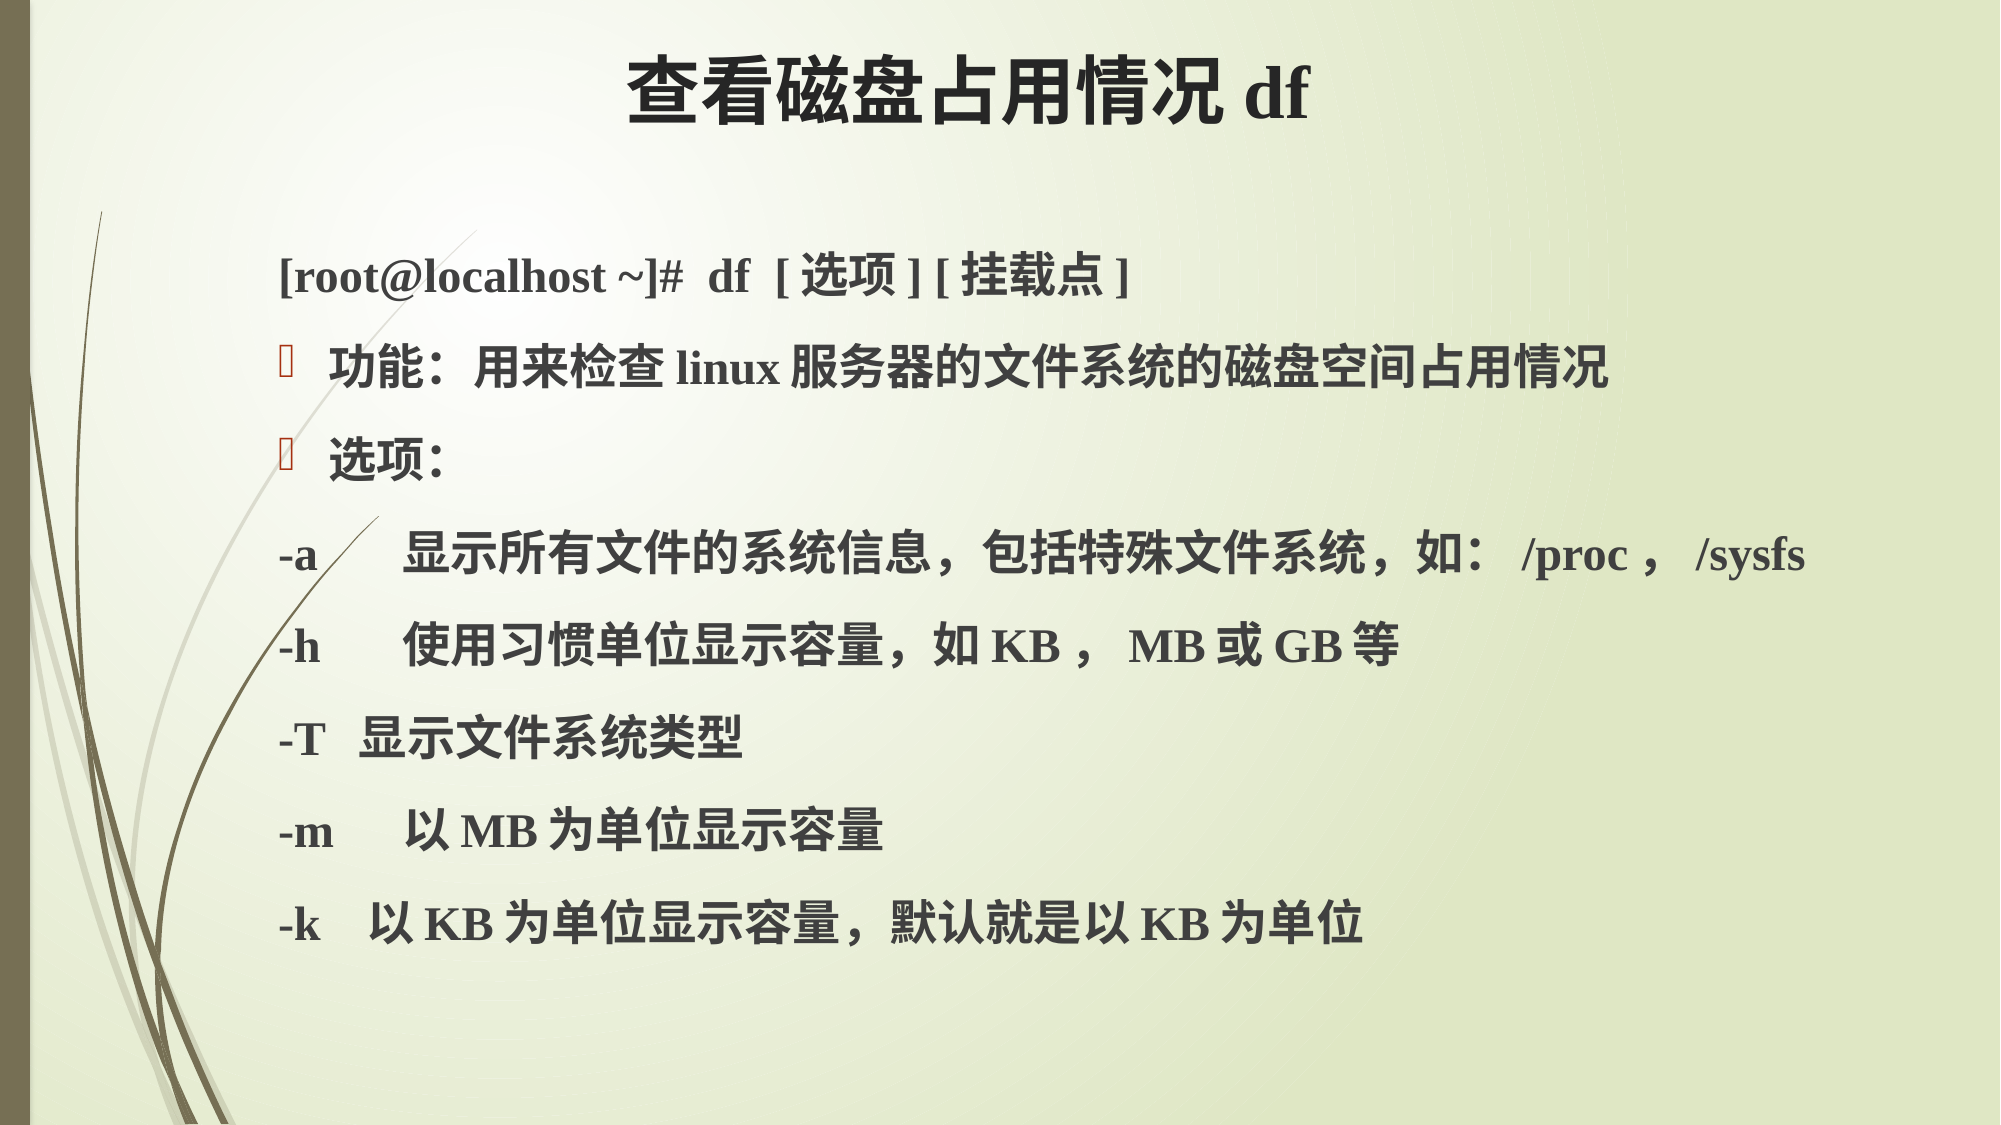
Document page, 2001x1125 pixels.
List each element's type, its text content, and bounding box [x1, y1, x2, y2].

title 查看磁盘占用情况df [489, 35, 1446, 163]
list [root@localhost ~]# df [选项] [挂载点] 功能：用来检查linux服务器的文件系统的磁盘空间占用情况 选项： -a 显示所有文件的系统信息，包括特殊文件系统，如：/proc，/sysfs -h 使用习惯单位显示容量，如KB，MB或GB等 -T 显示文件系统类型 -m 以MB为单位显示容量 -k 以KB为单位显示容量，默认就是以KB为单位 [263, 219, 2000, 962]
